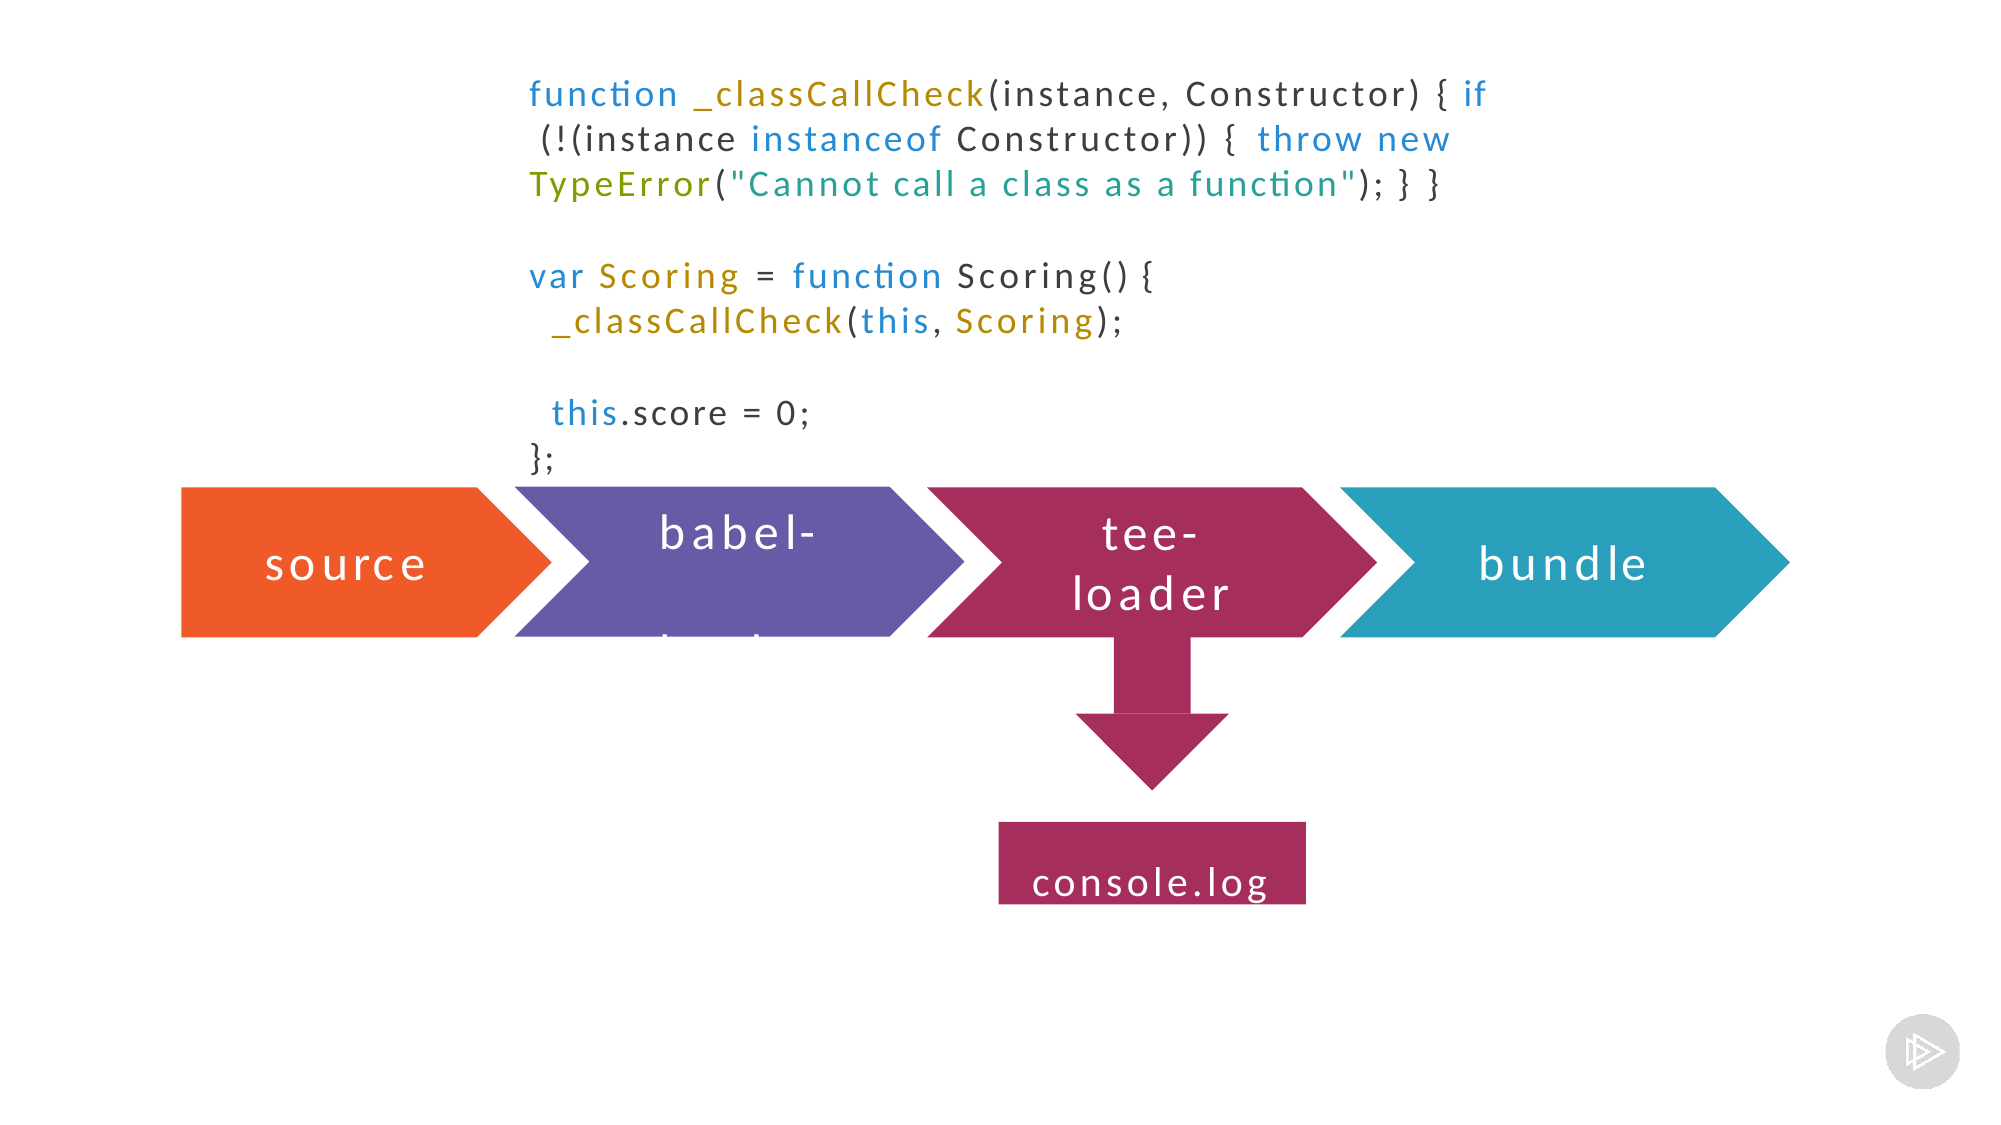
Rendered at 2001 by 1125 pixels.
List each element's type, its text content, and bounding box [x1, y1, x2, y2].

text_box source [262, 528, 433, 591]
text_box [1075, 636, 1229, 791]
text_box tee- loader [1069, 498, 1235, 621]
text_box [927, 487, 1378, 638]
text_box [1339, 487, 1790, 638]
picture [1885, 1014, 1960, 1089]
text_box bundle [1476, 528, 1654, 591]
text_box console.log [998, 821, 1306, 905]
text_box function _classCallCheck(instance, Constructor) { if (!(instance instanceof Constructor)) { throw new TypeError("Cannot call a class as a function"); } } var Scoring = function Scoring() { _classCallCheck(this, Scoring); this.score = 0; }; [527, 67, 1500, 479]
text_box [514, 486, 965, 637]
text_box babel- loader [656, 497, 823, 680]
